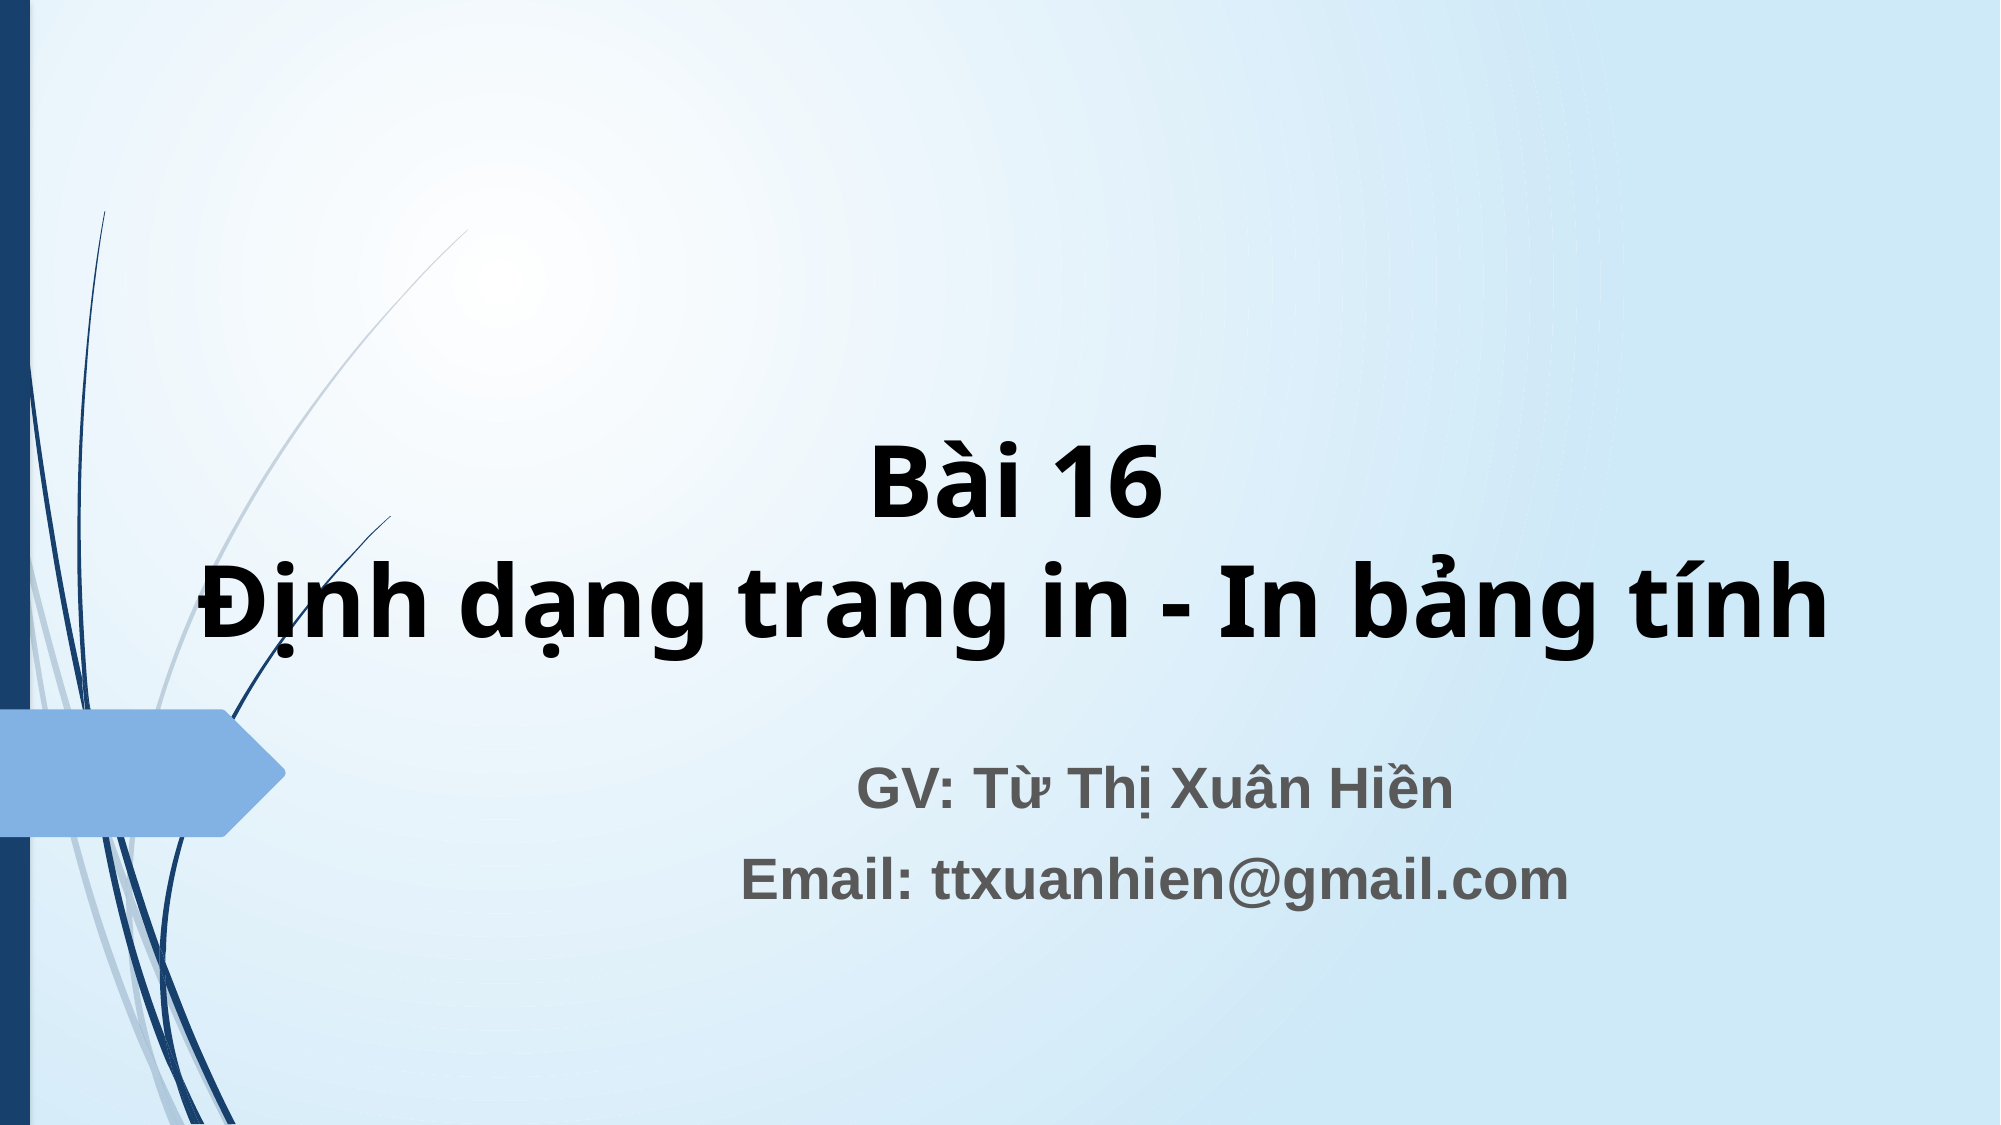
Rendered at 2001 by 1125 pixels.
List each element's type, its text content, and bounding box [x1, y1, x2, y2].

title Bài 16 Định dạng trang in - In bảng tính [50, 309, 1981, 666]
subtitle GV: Từ Thị Xuân Hiền Email: ttxuanhien@gmail.com [424, 743, 1888, 969]
